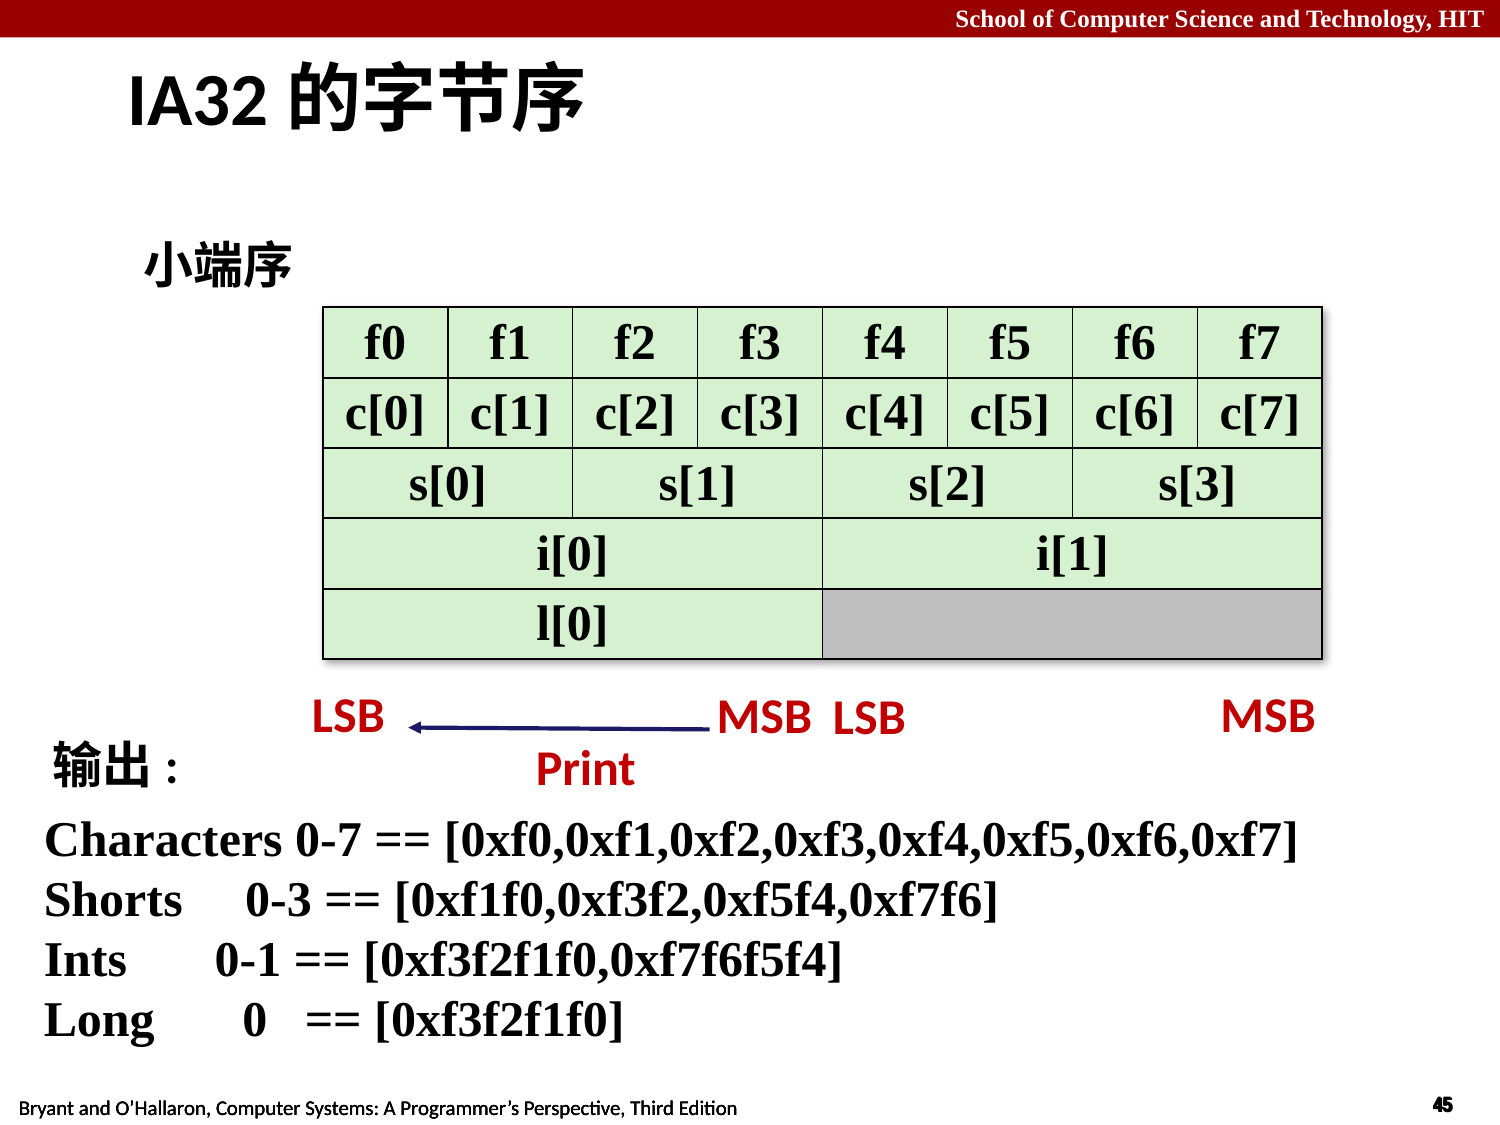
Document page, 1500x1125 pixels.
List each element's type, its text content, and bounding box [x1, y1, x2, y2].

table_header f7 [1198, 308, 1321, 377]
table_cell s[1] [573, 449, 822, 517]
text_box Print [529, 729, 643, 802]
text_box MSB [710, 677, 819, 751]
table_cell s[3] [1073, 449, 1321, 517]
table_cell i[1] [823, 519, 1321, 588]
table_header f1 [449, 308, 572, 377]
text_box LSB [305, 676, 392, 750]
table_cell c[6] [1073, 379, 1197, 447]
table_cell s[2] [823, 449, 1072, 517]
text_box 输出: [46, 727, 529, 800]
text_box LSB [826, 678, 913, 751]
table_cell l[0] [324, 590, 822, 658]
text_box [408, 721, 710, 734]
table_cell s[0] [324, 449, 572, 517]
text_box Characters 0-7 == [0xf0,0xf1,0xf2,0xf3,0xf4,0xf5,0xf6,0xf7] Shorts 0-3 == [0xf1f0,0xf3f2,0xf5f4,0xf7f6] Ints 0-1 == [0xf3f2f1f0,0xf7f6f5f4] Long 0 == [0xf3f2f1f0] [37, 799, 1425, 1038]
table_cell c[1] [449, 379, 572, 447]
title IA32的字节序 [112, 0, 1142, 192]
table_header f3 [698, 308, 822, 377]
table_header f5 [948, 308, 1072, 377]
table_cell c[4] [823, 379, 947, 447]
text_box 小端序 [137, 227, 505, 300]
table_cell [823, 590, 1321, 658]
table_cell c[2] [573, 379, 697, 447]
table_cell c[7] [1198, 379, 1321, 447]
table_header f2 [573, 308, 697, 377]
text_box 输出: [643, 730, 649, 800]
table_header f0 [324, 308, 447, 377]
table_cell c[0] [324, 379, 447, 447]
table_cell c[5] [948, 379, 1072, 447]
table_header f4 [823, 308, 947, 377]
table_cell c[3] [698, 379, 822, 447]
text_box MSB [1213, 676, 1323, 750]
table_cell i[0] [324, 519, 822, 588]
table_header f6 [1073, 308, 1197, 377]
